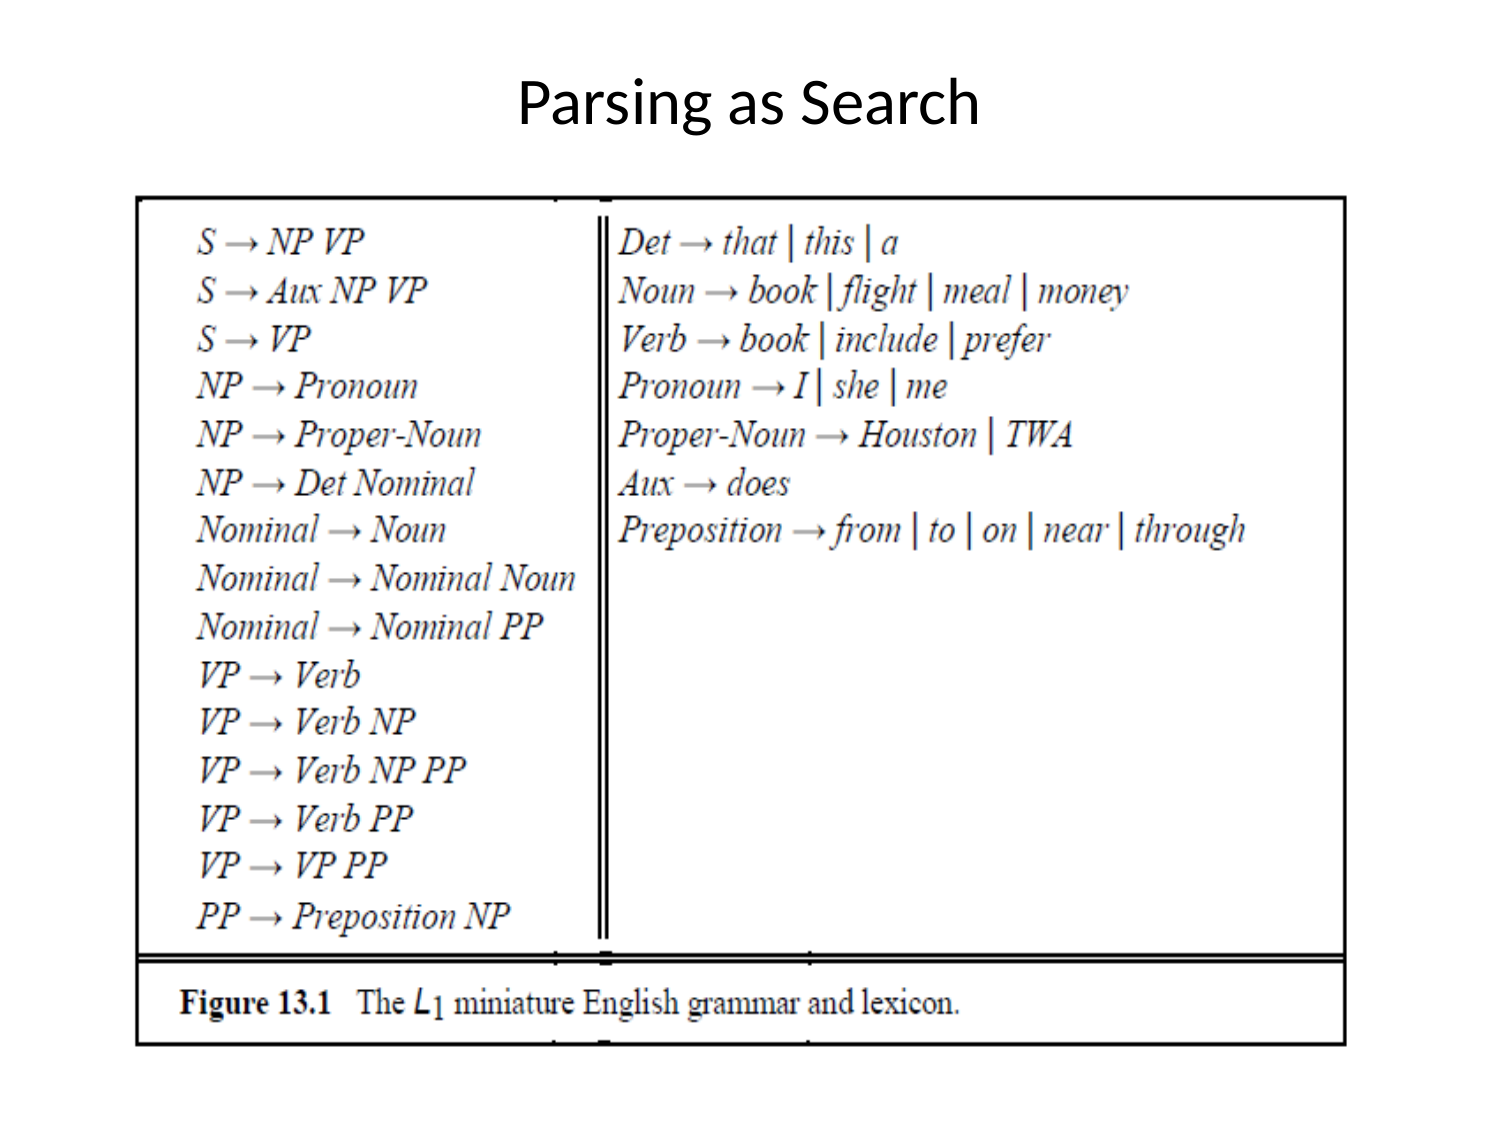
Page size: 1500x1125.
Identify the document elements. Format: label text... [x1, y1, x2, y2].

title Parsing as Search [75, 45, 1425, 150]
picture [34, 174, 1430, 1063]
